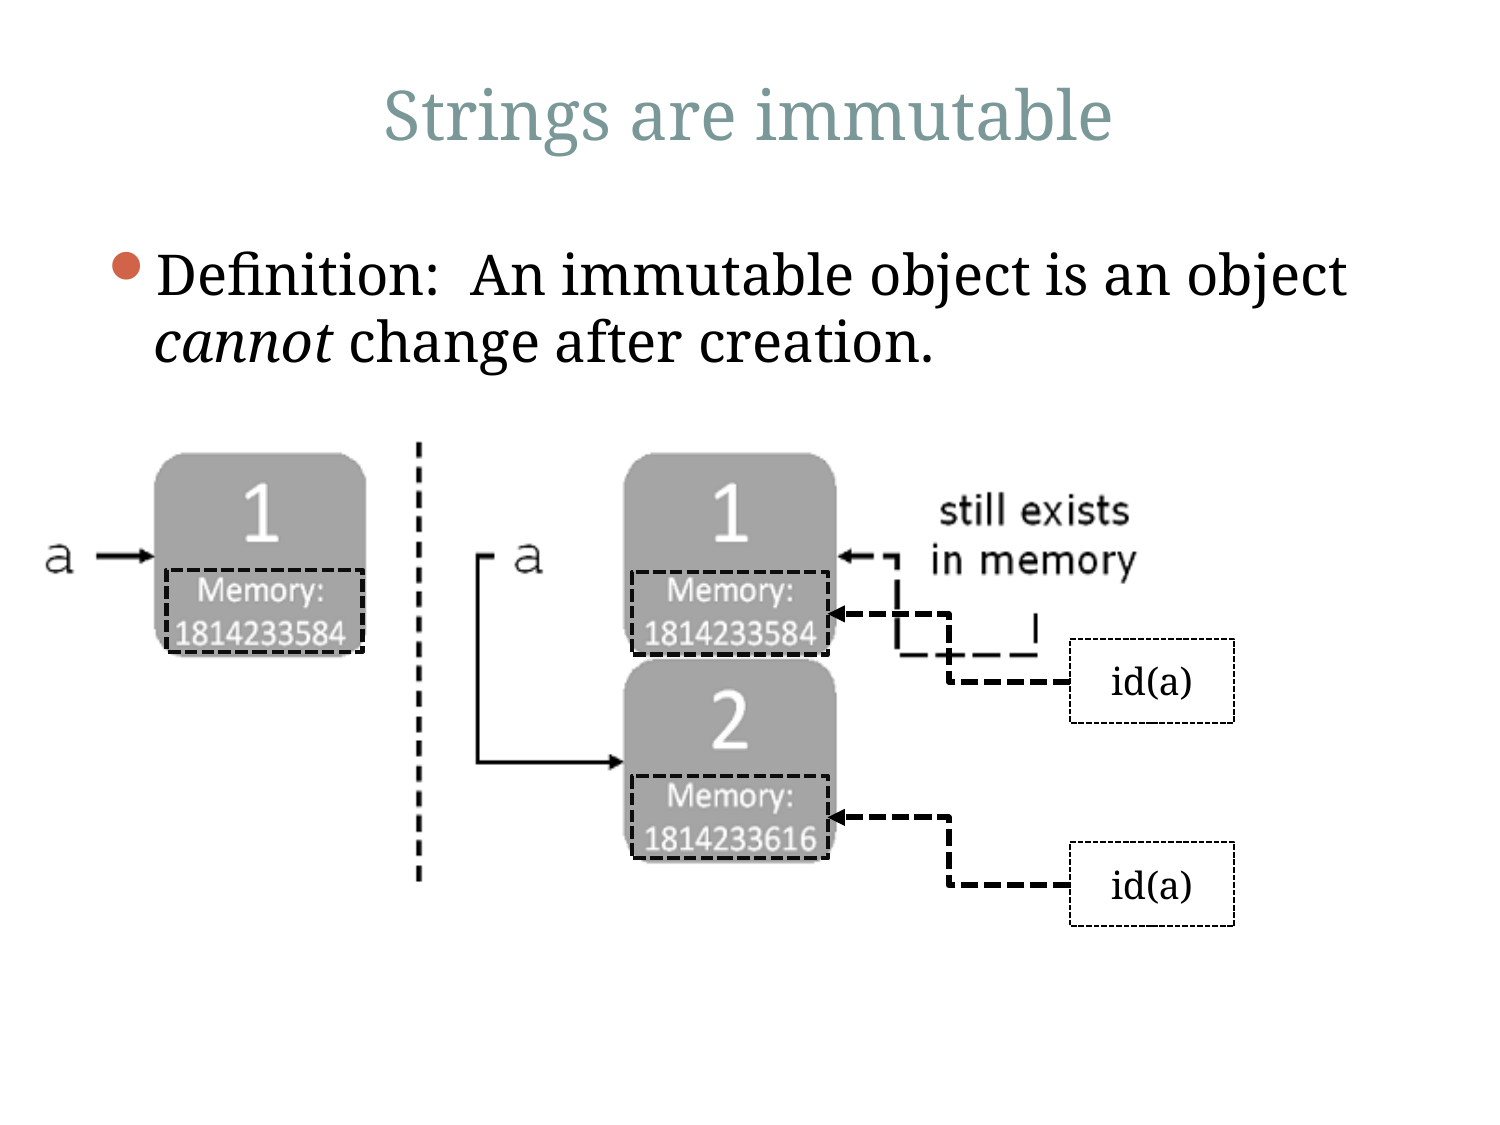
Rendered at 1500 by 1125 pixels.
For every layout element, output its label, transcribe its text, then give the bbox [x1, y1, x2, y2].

picture [41, 440, 1436, 886]
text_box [827, 613, 1071, 683]
title Strings are immutable [49, 37, 1450, 162]
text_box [827, 816, 1071, 886]
text_box id(a) [1069, 896, 1235, 927]
text_box Definition: An immutable object is an object cannot change after creation. [93, 231, 1500, 309]
